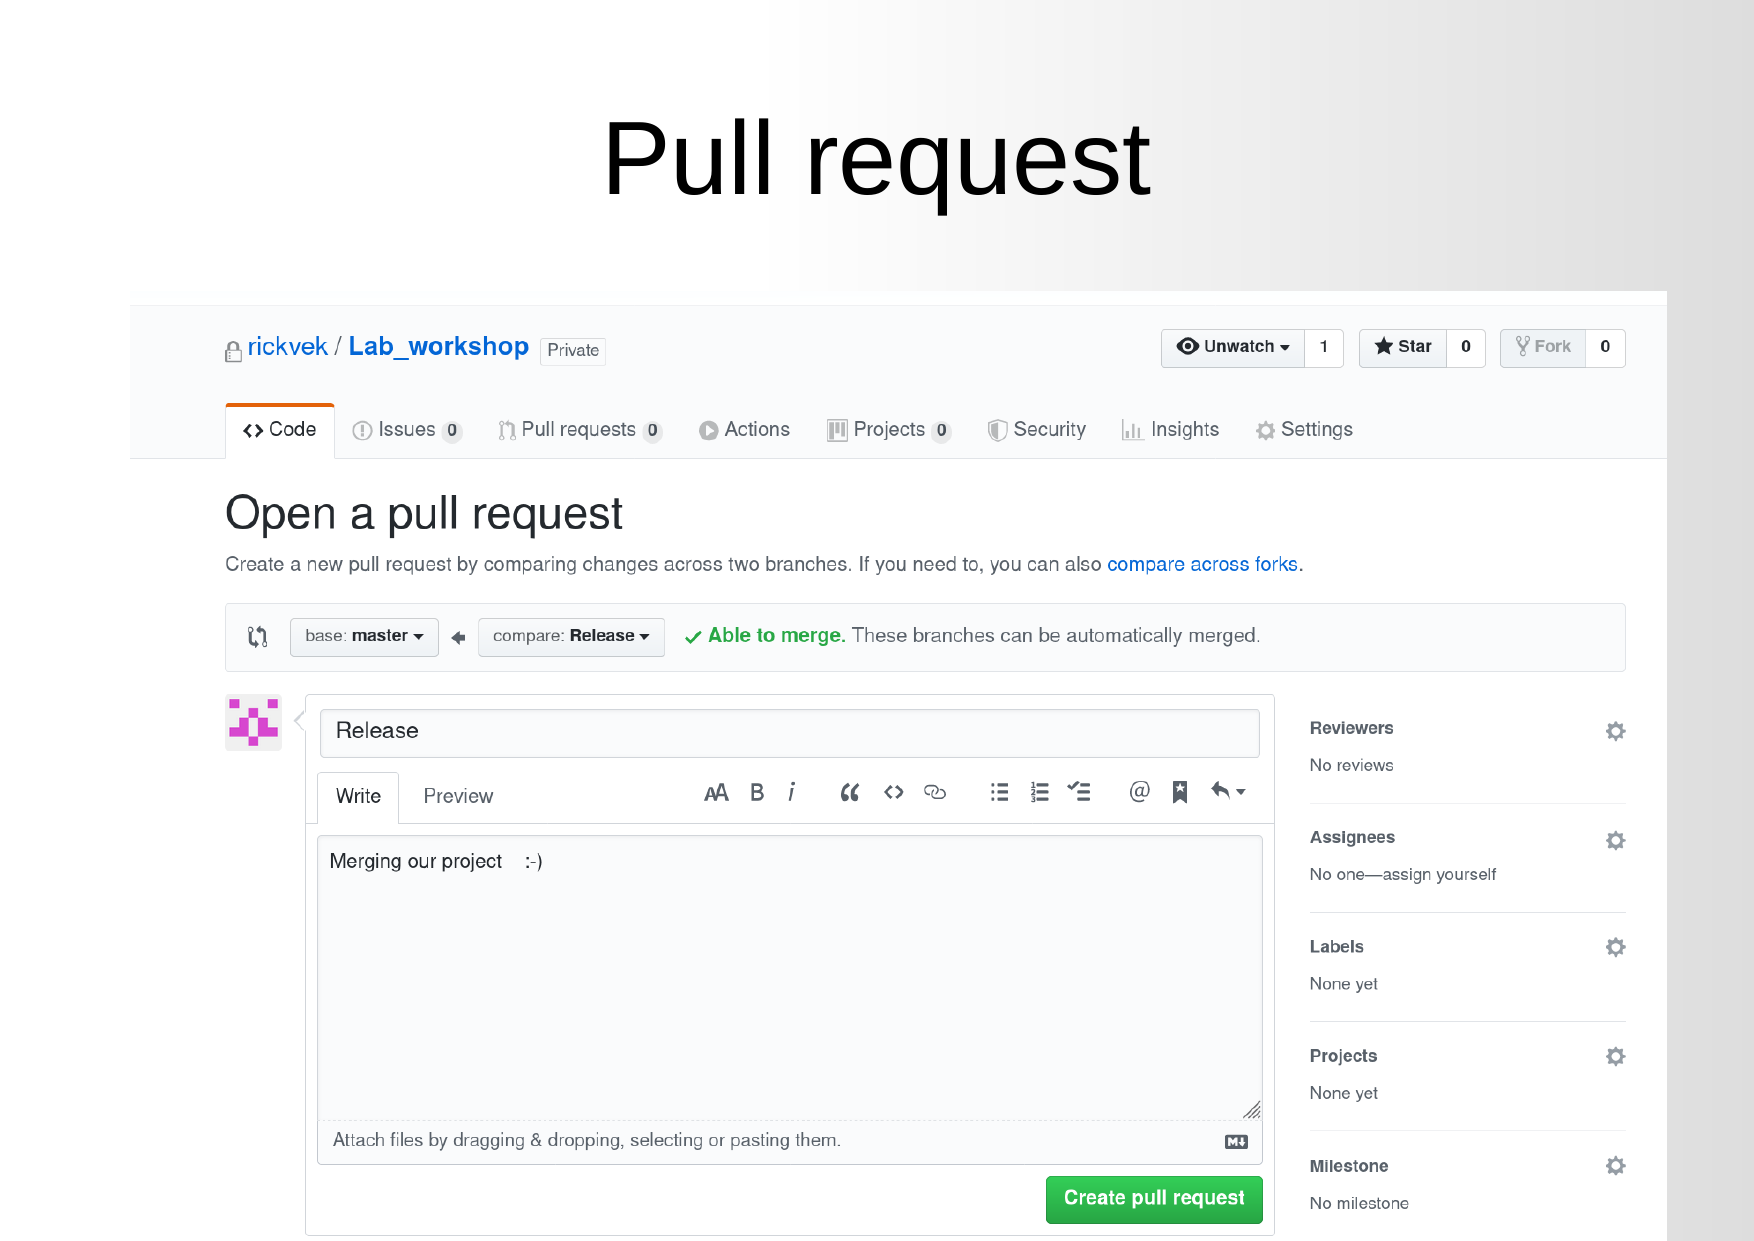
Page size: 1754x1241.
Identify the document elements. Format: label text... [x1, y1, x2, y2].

picture [130, 291, 1667, 1241]
text_box Pull request [87, 49, 1667, 257]
